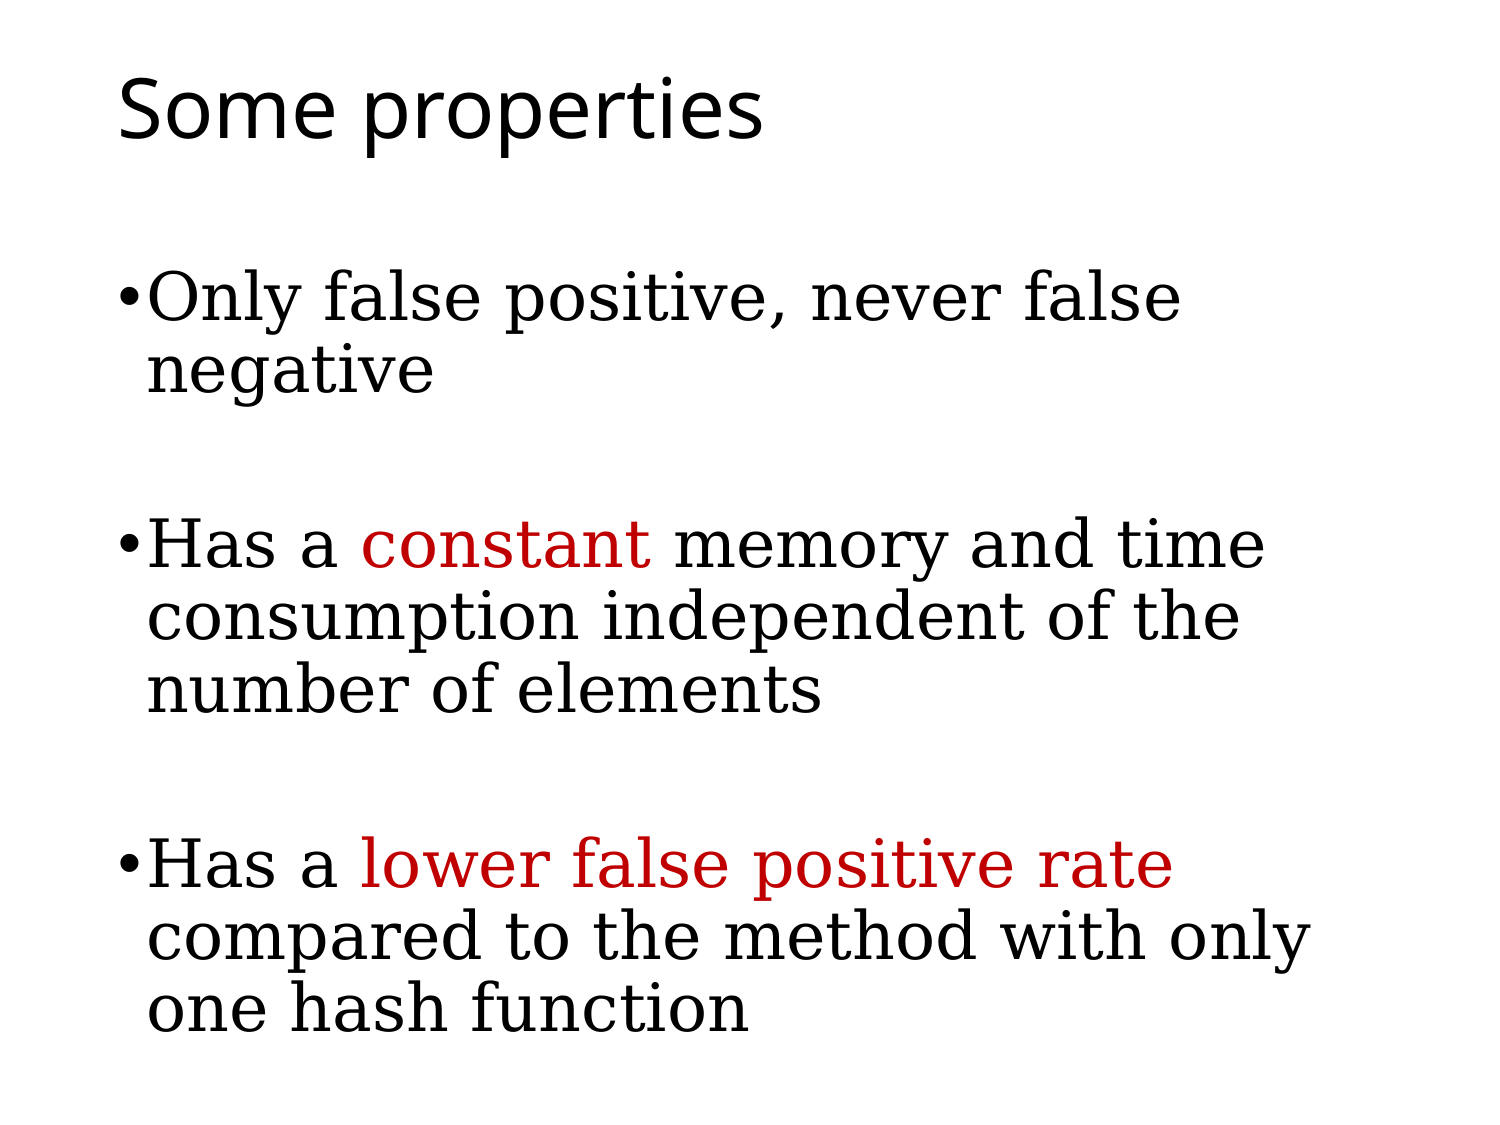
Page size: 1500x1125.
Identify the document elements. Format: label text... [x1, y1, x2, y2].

list Only false positive, never false negative Has a constant memory and time consumption independent of the number of elements Has a lower false positive rate compared to the method with only one hash function [102, 255, 1459, 1094]
title Some properties [102, 2, 1397, 220]
